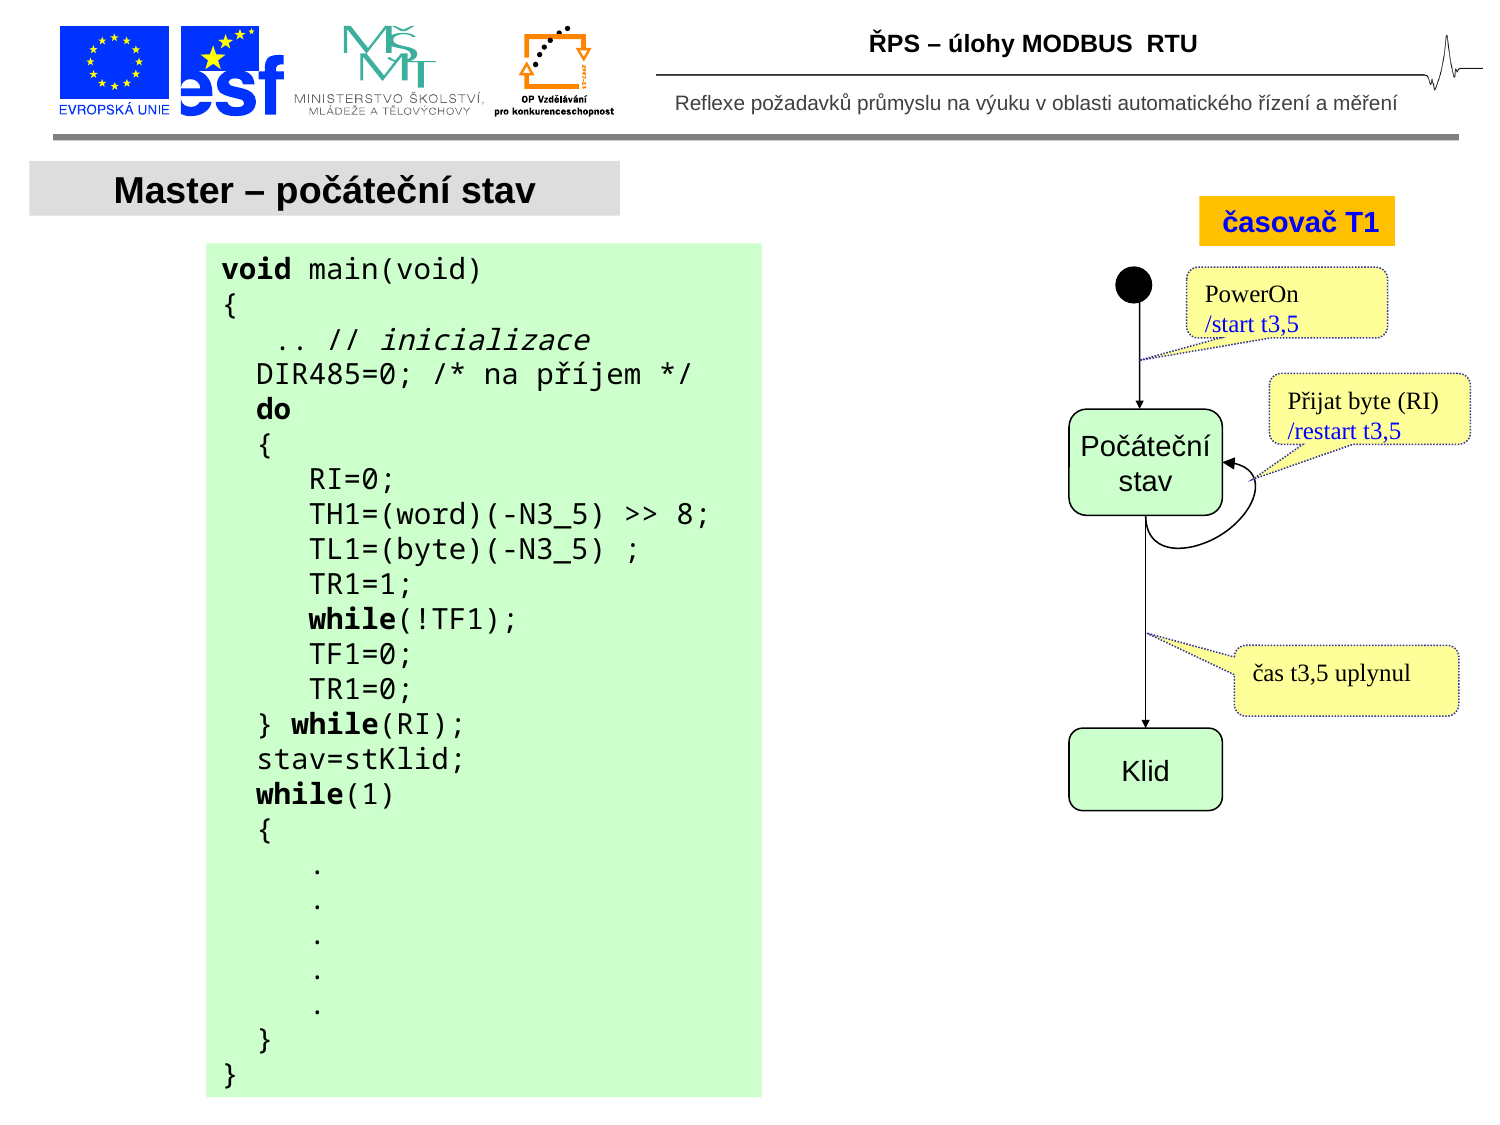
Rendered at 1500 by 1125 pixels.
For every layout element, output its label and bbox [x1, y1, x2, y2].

text_box [644, 20, 1430, 68]
text_box [1199, 196, 1395, 246]
text_box [1252, 373, 1471, 480]
text_box [1068, 267, 1459, 811]
text_box [29, 160, 620, 216]
text_box [206, 243, 762, 1098]
picture [656, 34, 1483, 91]
